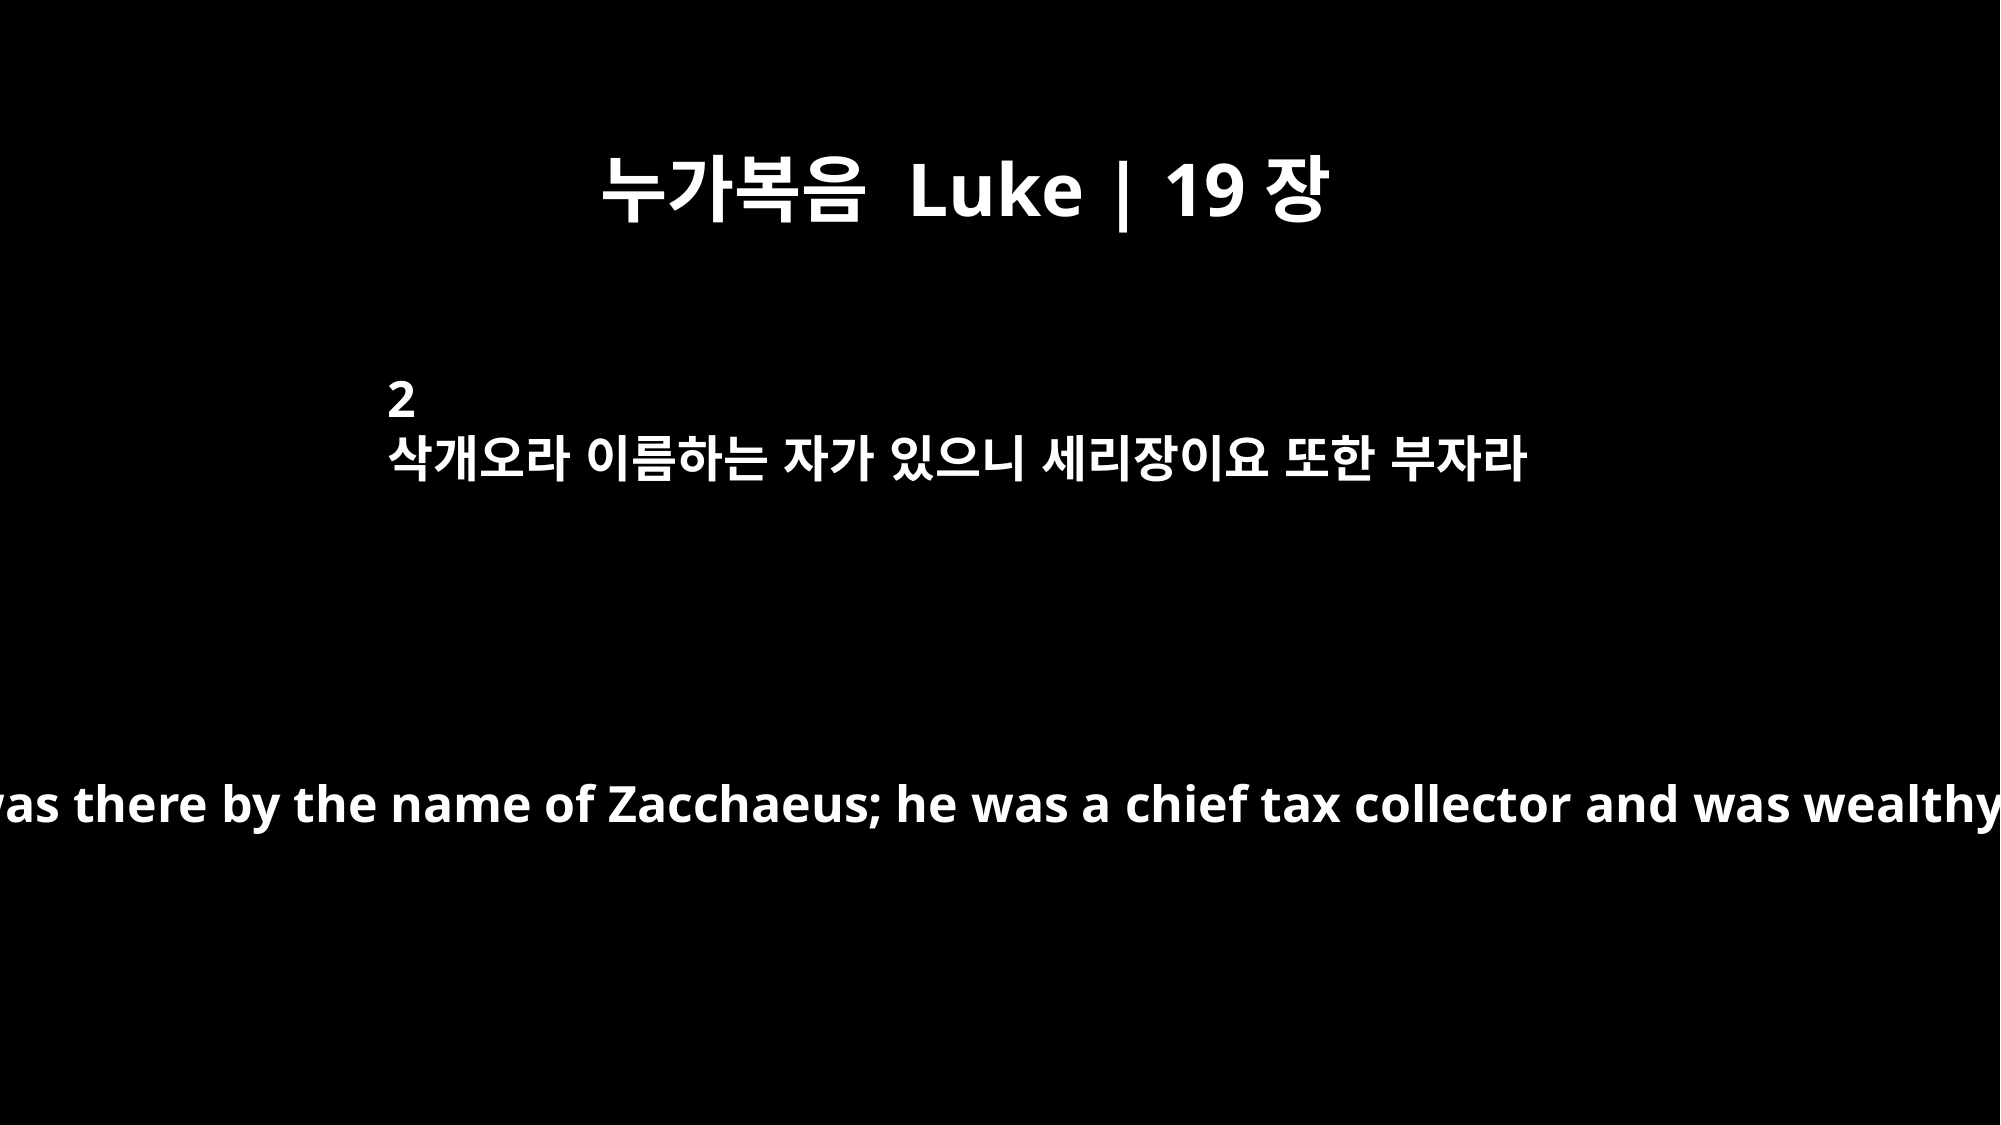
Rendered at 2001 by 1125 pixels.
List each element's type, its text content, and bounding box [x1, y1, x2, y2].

text_box 2 삭개오라 이름하는 자가 있으니 세리장이요 또한 부자라 [372, 359, 1545, 495]
text_box A man was there by the name of Zacchaeus; he was a chief tax collector and was wealthy. [0, 764, 2000, 840]
text_box 누가복음 Luke | 19장 [585, 136, 1347, 239]
